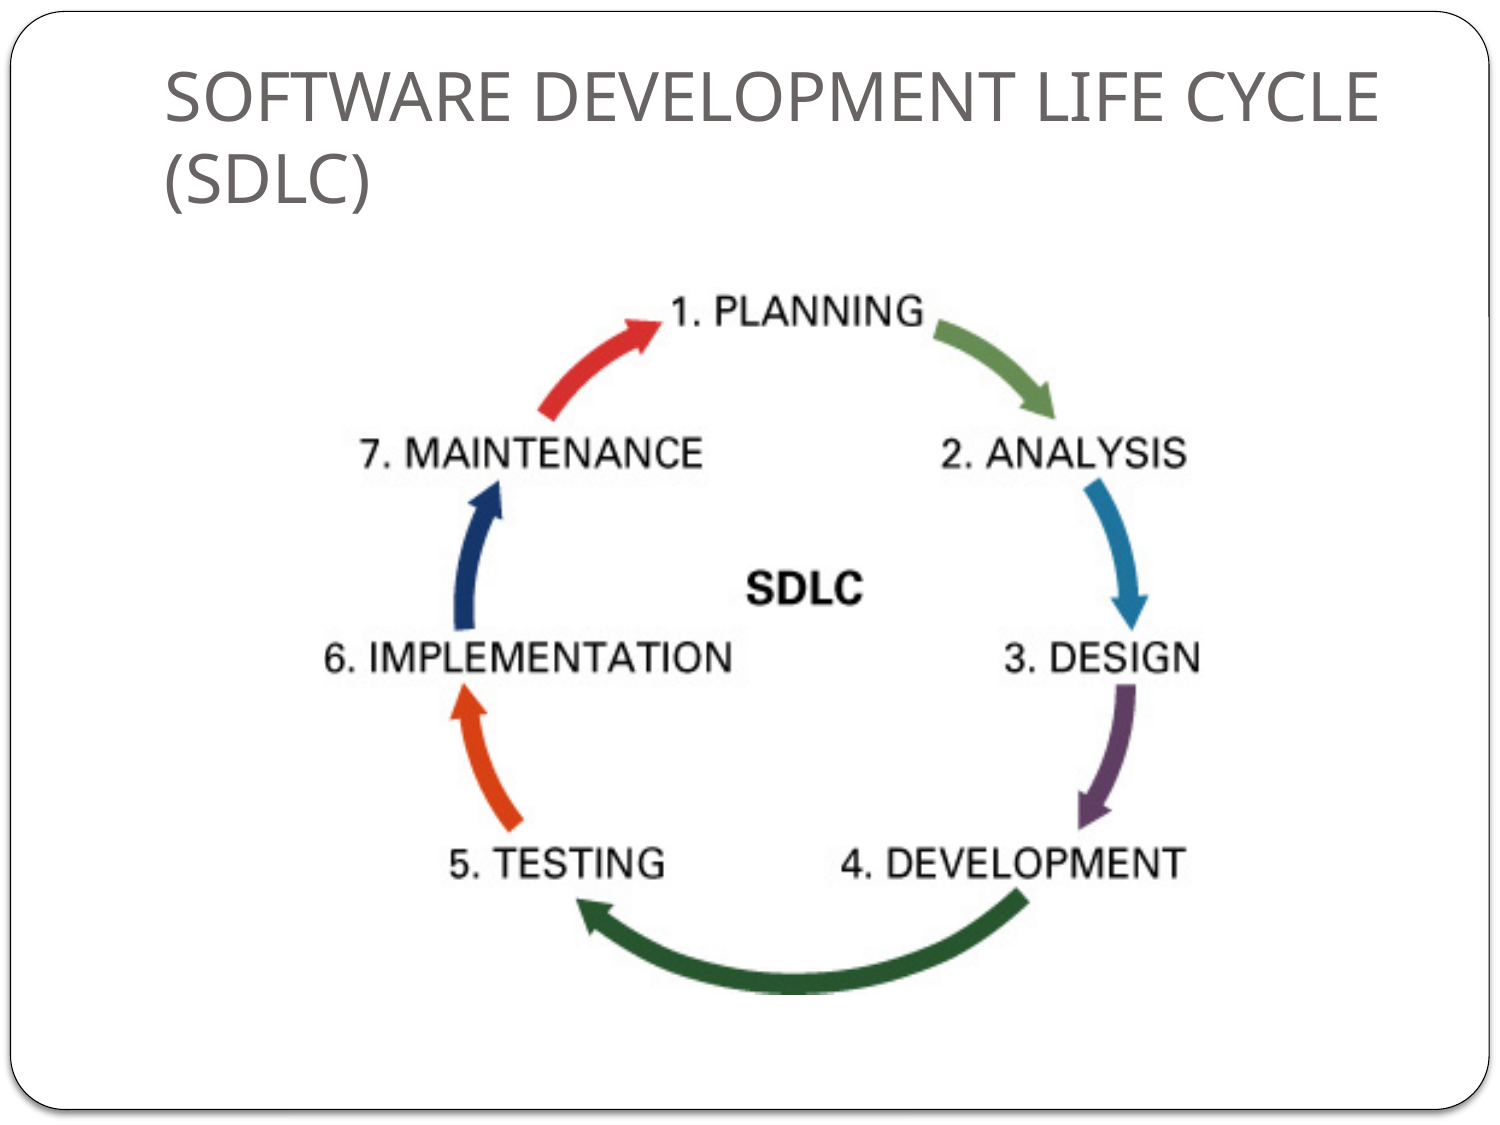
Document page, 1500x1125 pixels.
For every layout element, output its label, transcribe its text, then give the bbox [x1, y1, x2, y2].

title SOFTWARE DEVELOPMENT LIFE CYCLE (SDLC) [150, 45, 1425, 233]
picture [324, 286, 1204, 995]
